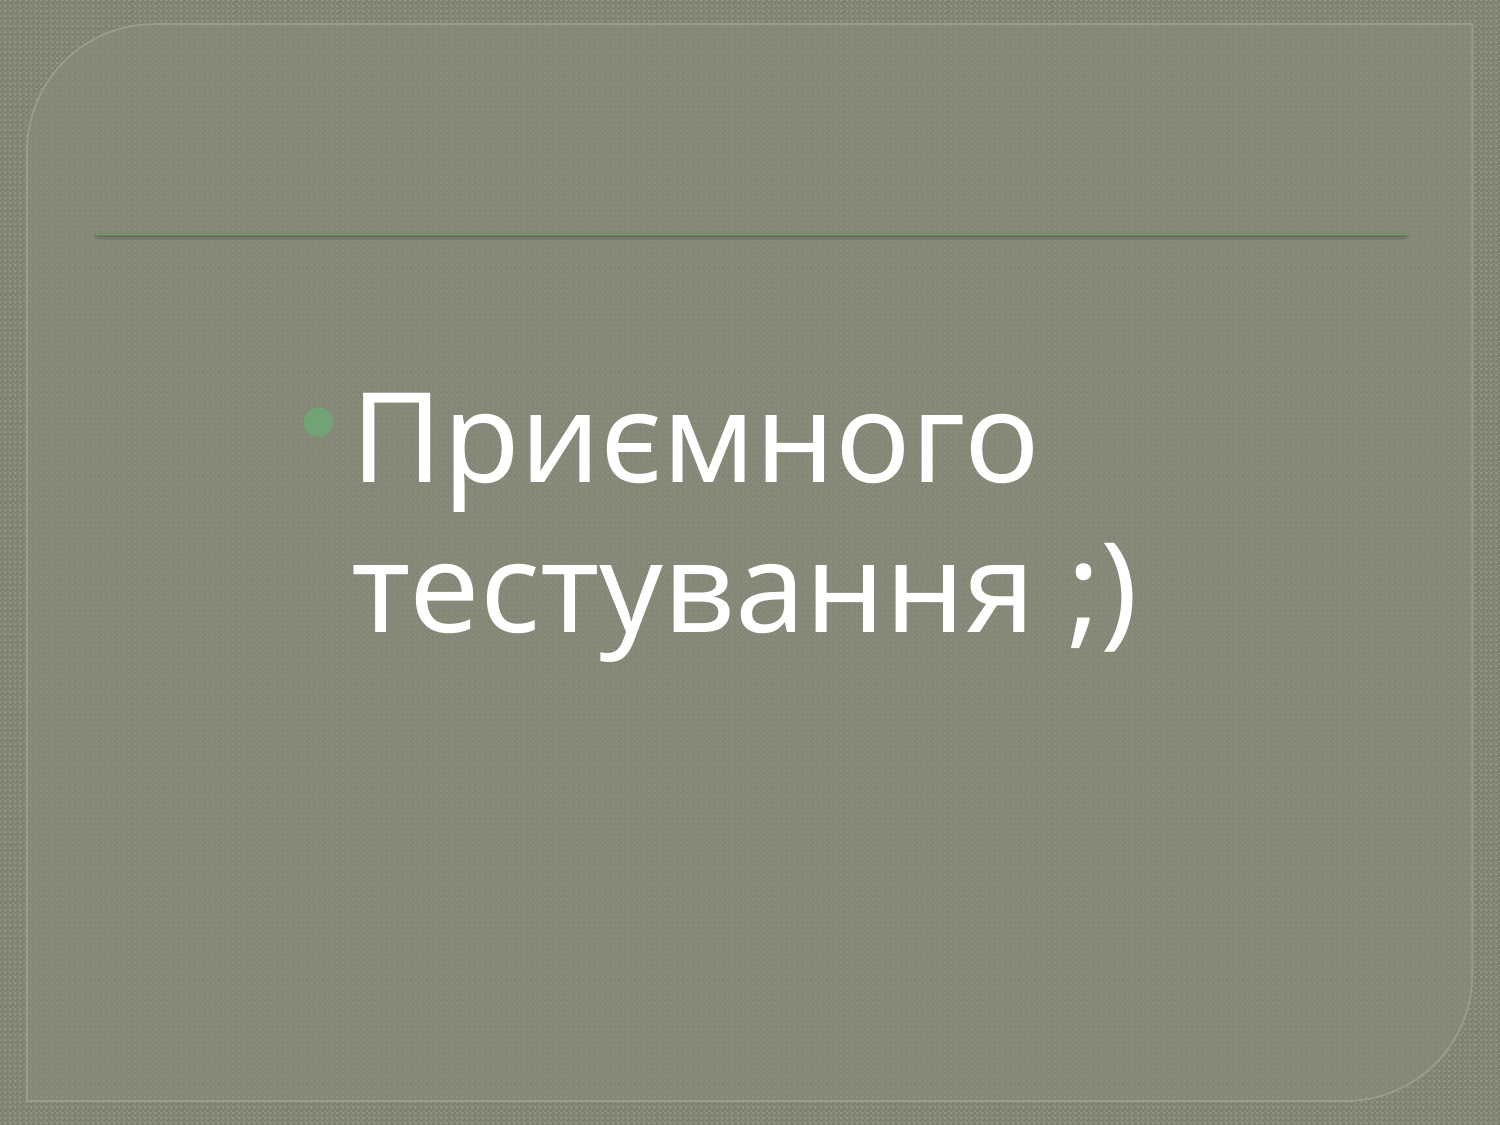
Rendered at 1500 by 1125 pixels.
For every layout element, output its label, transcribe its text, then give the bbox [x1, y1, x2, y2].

list Приємного тестування ;) [289, 349, 1500, 1093]
